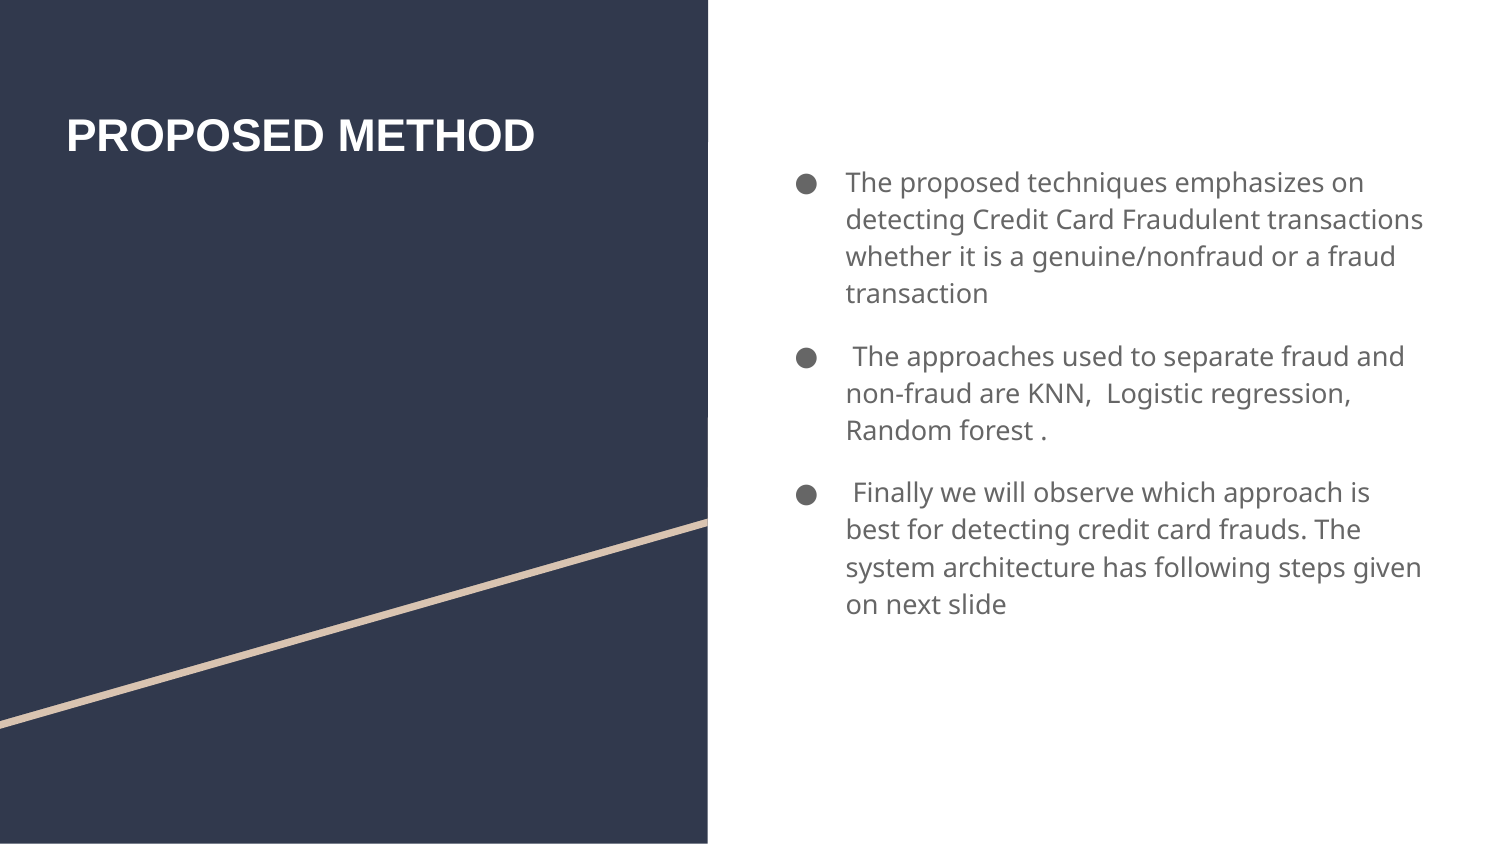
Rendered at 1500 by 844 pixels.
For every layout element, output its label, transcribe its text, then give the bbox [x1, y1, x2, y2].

title PROPOSED METHOD [51, 82, 660, 494]
list The proposed techniques emphasizes on detecting Credit Card Fraudulent transactions whether it is a genuine/nonfraud or a fraud transaction The approaches used to separate fraud and non-fraud are KNN, Logistic regression, Random forest . Finally we will observe which approach is best for detecting credit card frauds. The system architecture has following steps given on next slide [755, 25, 1440, 699]
